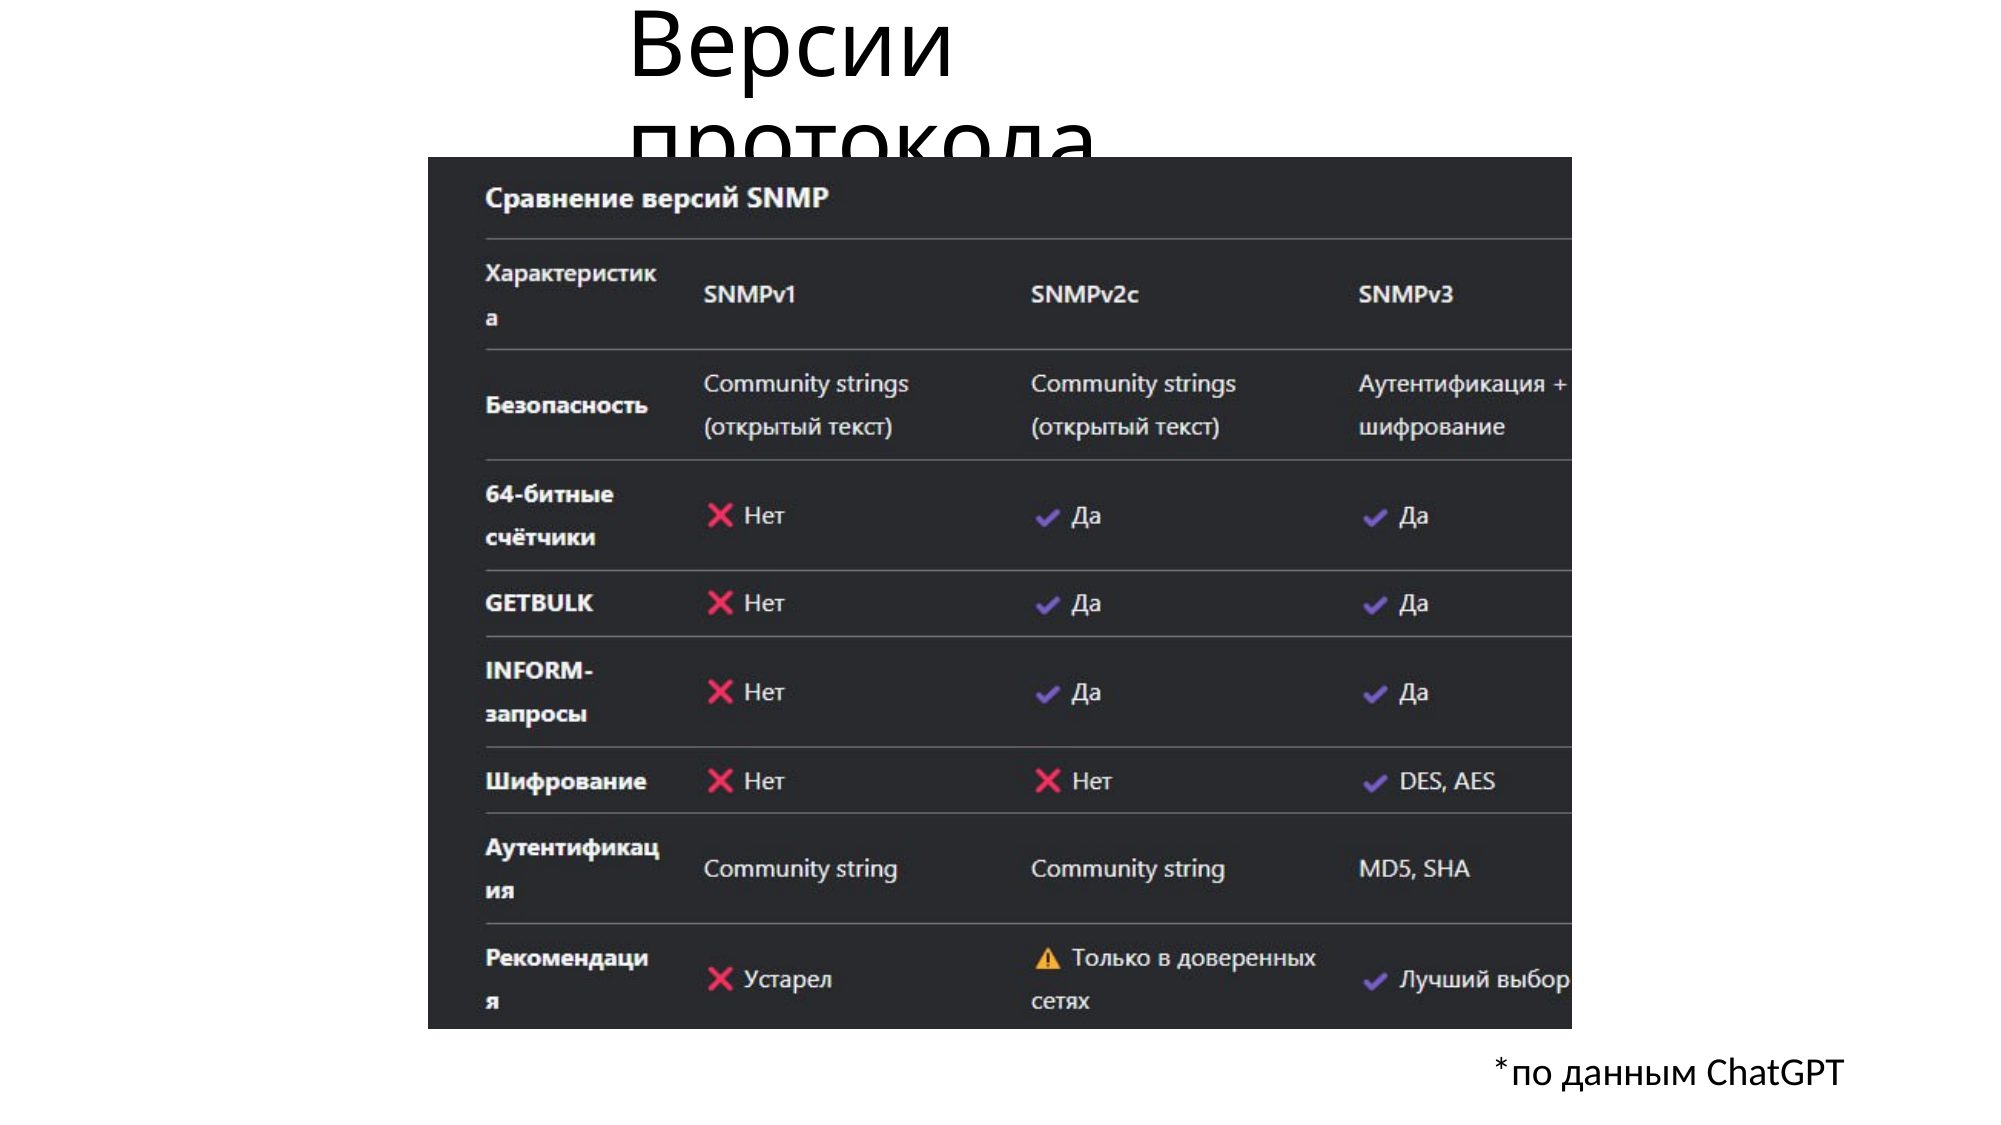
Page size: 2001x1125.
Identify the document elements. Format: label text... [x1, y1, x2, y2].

list *по данным ChatGPT [1476, 1043, 1969, 1103]
picture [428, 157, 1572, 1029]
title Версии протокола [611, 35, 1389, 157]
